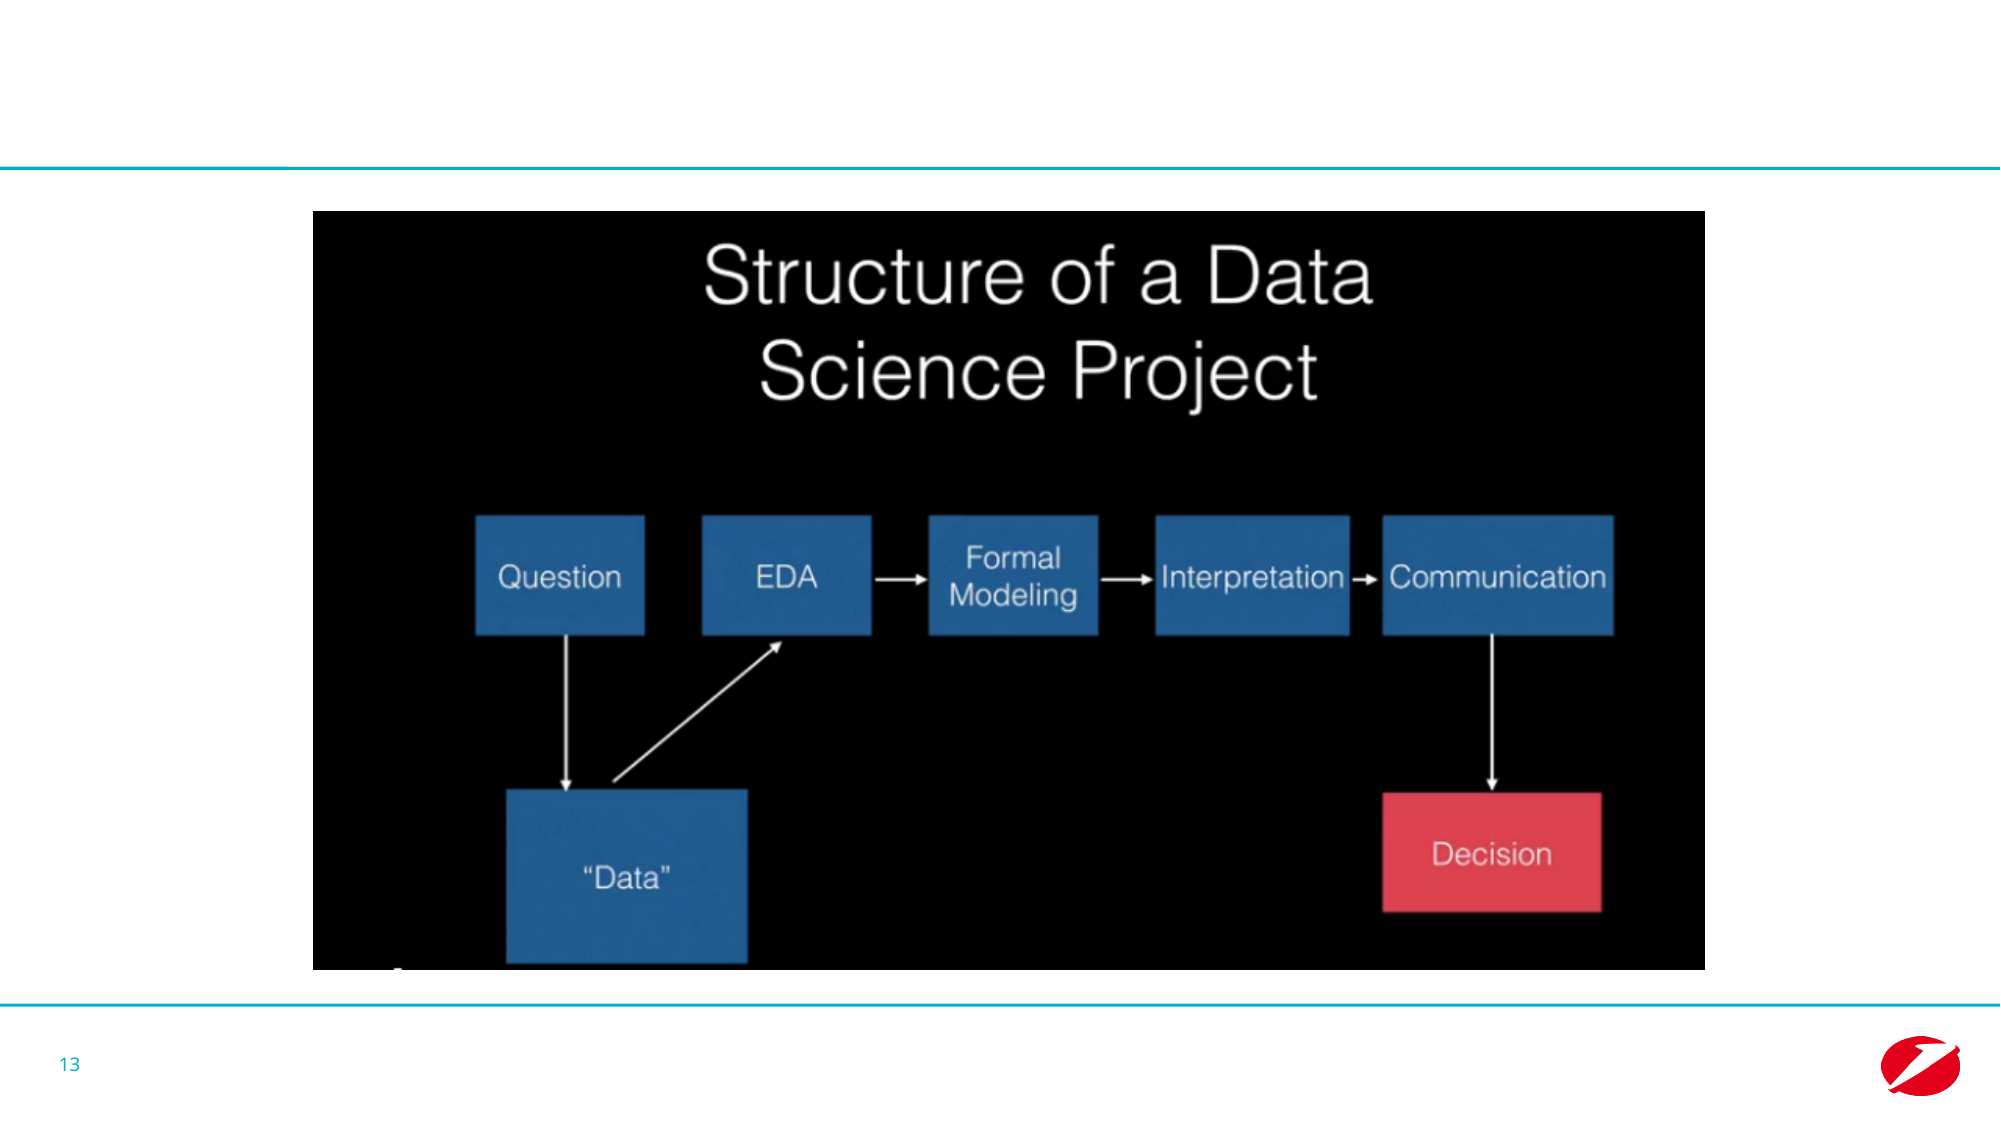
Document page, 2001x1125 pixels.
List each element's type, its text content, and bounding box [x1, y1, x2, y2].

picture [1881, 1036, 1960, 1096]
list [313, 211, 1705, 970]
slide_number 13 [59, 1036, 119, 1096]
